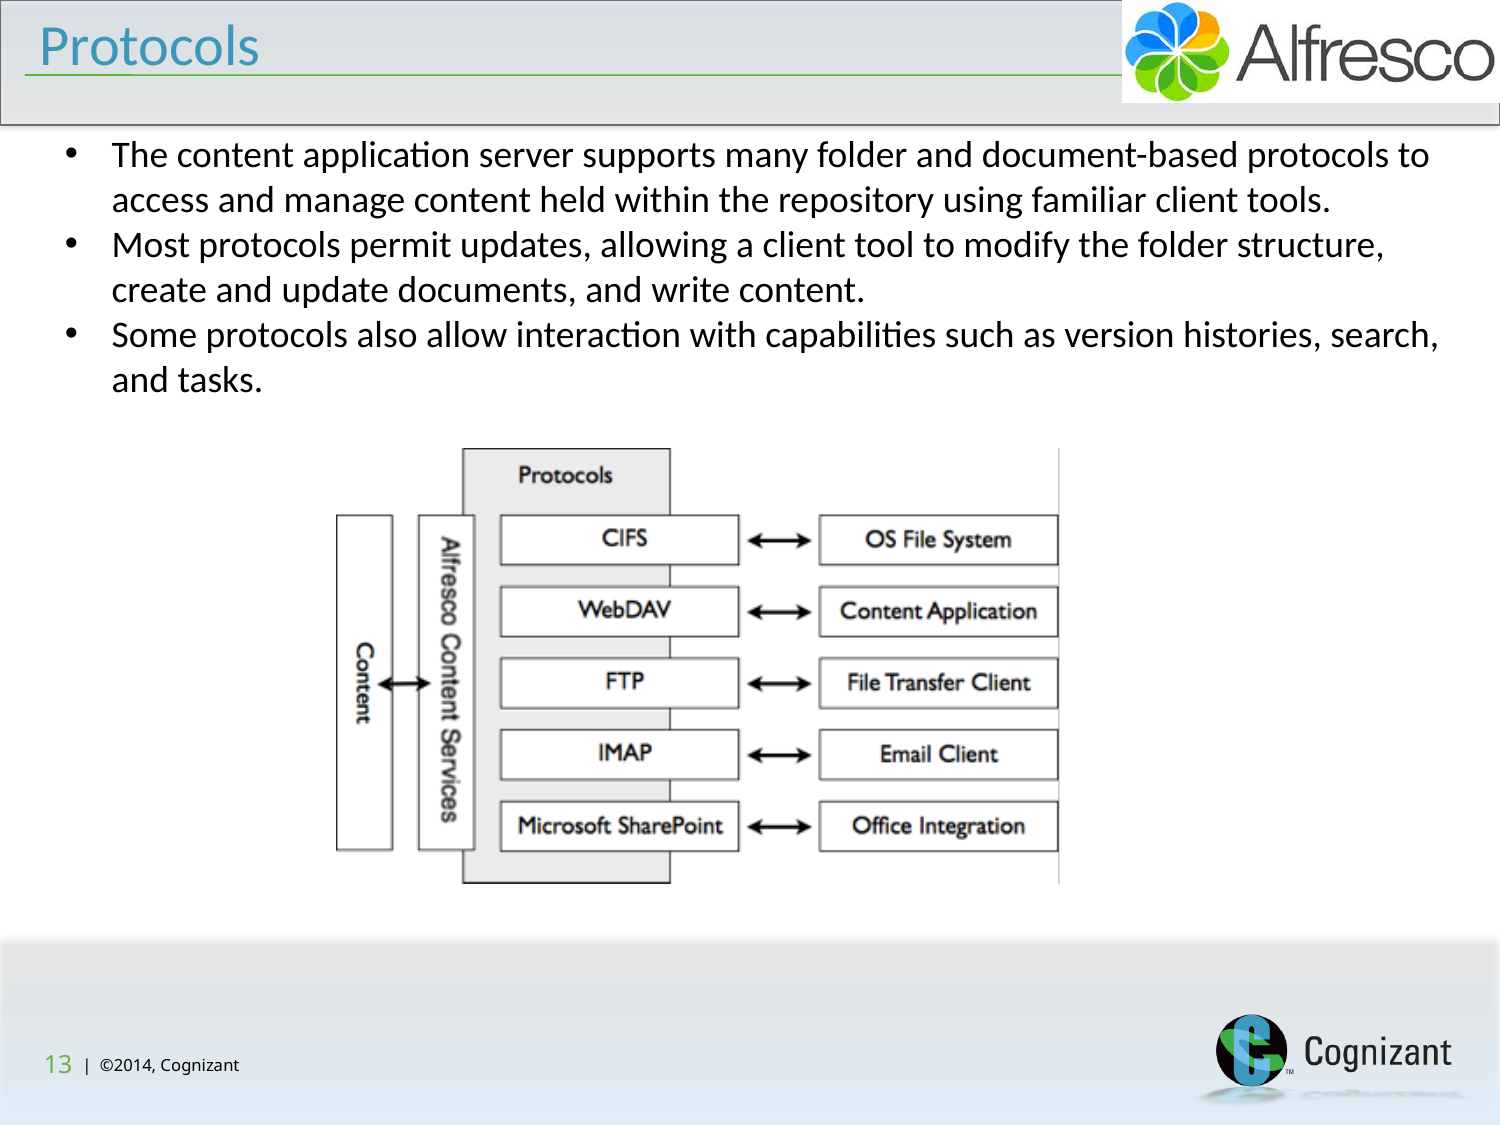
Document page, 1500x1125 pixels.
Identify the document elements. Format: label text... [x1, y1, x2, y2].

title Protocols [24, 0, 1120, 86]
picture [1165, 1006, 1488, 1125]
picture [335, 447, 1061, 884]
slide_number 13 [12, 1037, 88, 1113]
picture [1122, 0, 1500, 103]
text_box The content application server supports many folder and document-based protocols to access and manage content held within the repository using familiar client tools. Most protocols permit updates, allowing a client tool to modify the folder structure, create and update documents, and write content. Some protocols also allow interaction with capabilities such as version histories, search, and tasks. [50, 123, 1462, 408]
